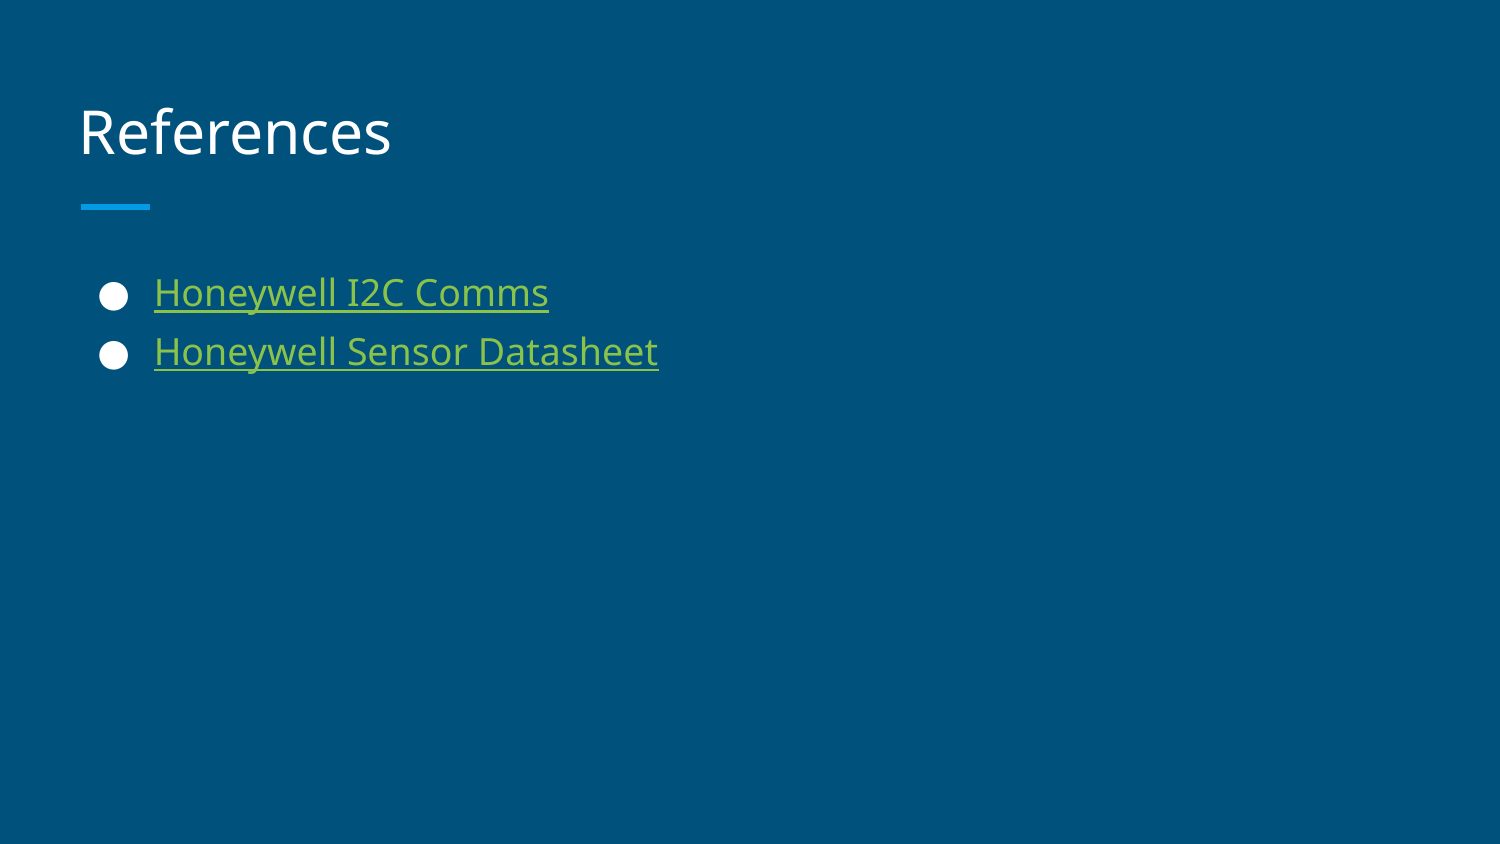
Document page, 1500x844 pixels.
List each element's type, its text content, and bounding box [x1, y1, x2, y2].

list Honeywell I2C Comms Honeywell Sensor Datasheet [63, 244, 1437, 750]
title References [63, 75, 1437, 188]
